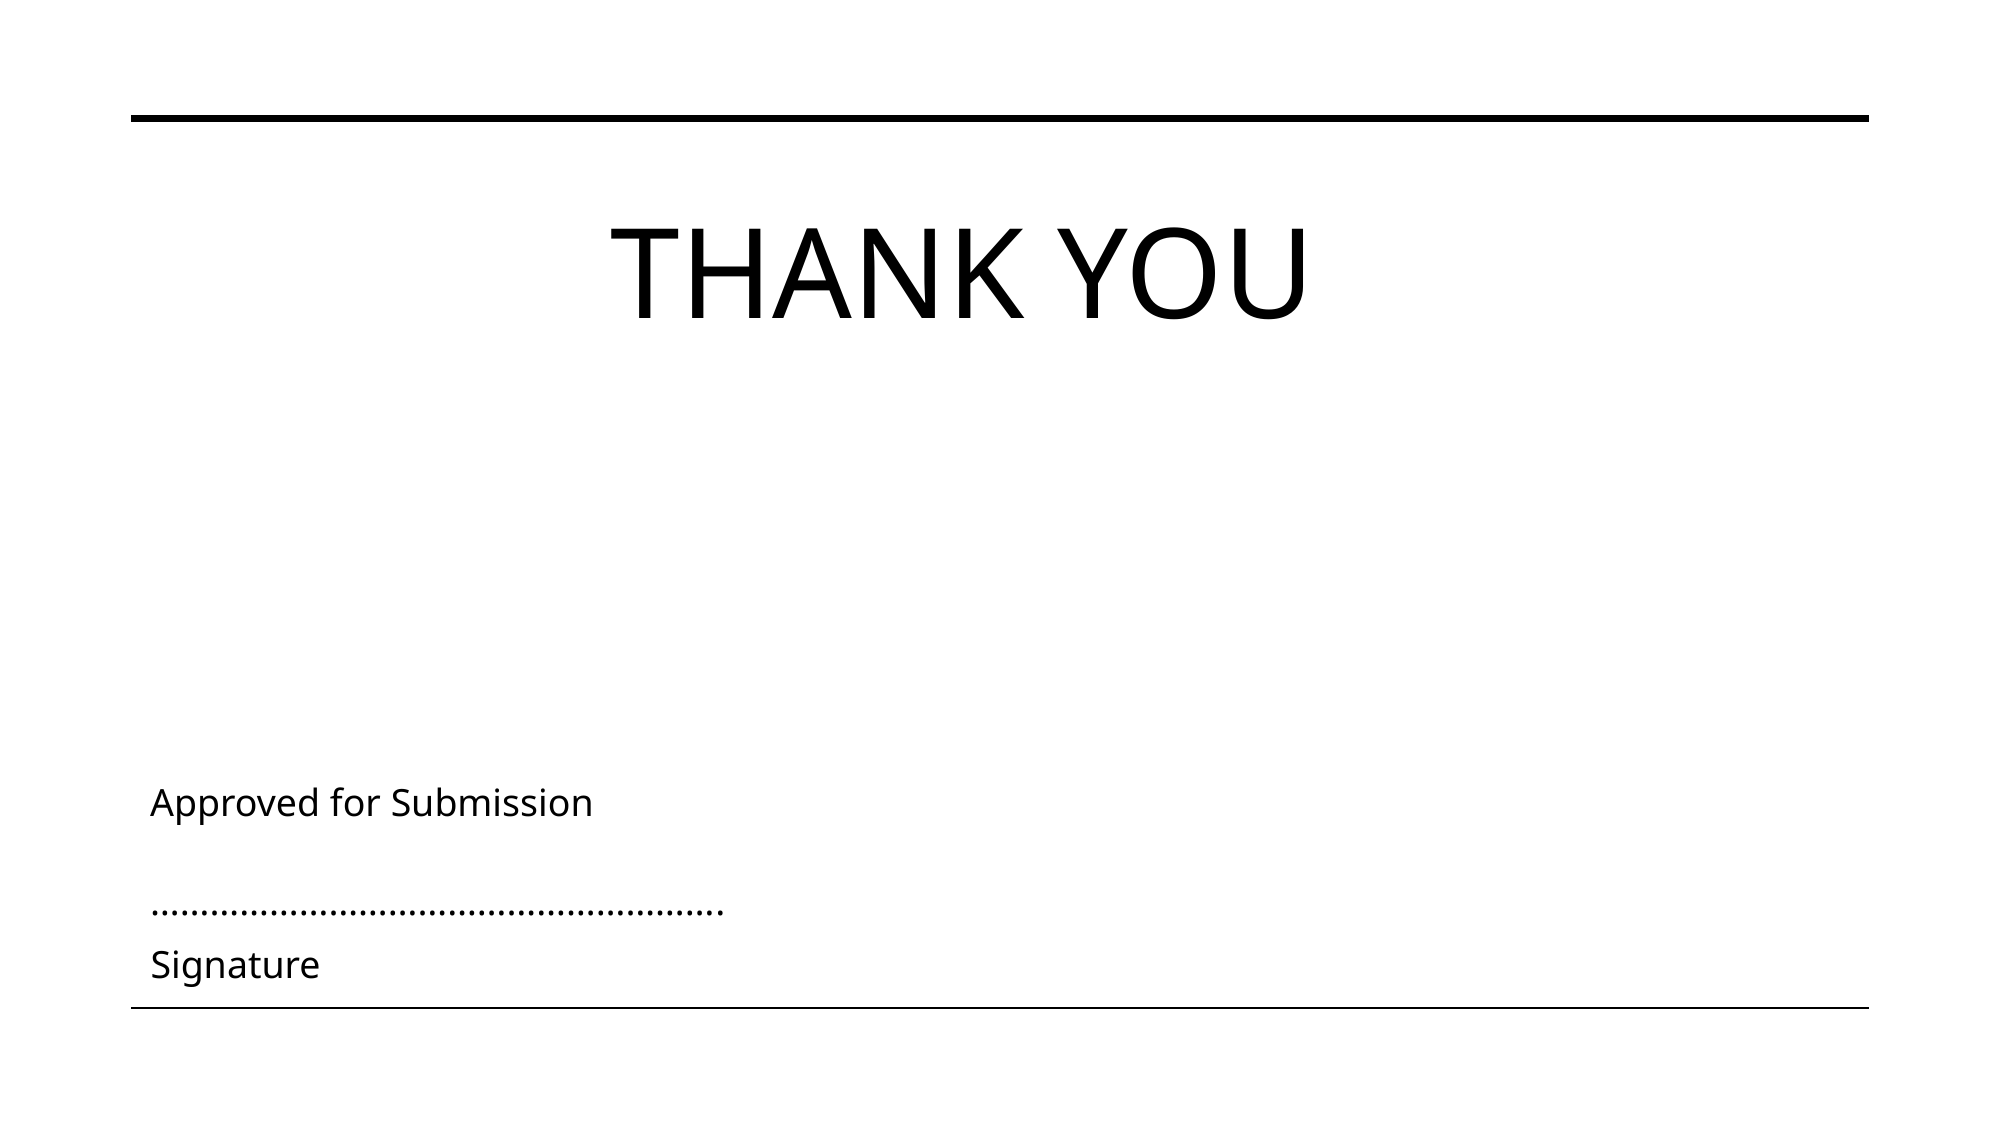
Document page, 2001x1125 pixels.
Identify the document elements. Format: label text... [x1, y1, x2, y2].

text_box …………………………………………………. [135, 870, 1136, 931]
text_box Signature [135, 934, 1136, 994]
text_box THANK YOU [596, 186, 1445, 351]
text_box Approved for Submission [135, 772, 1136, 832]
